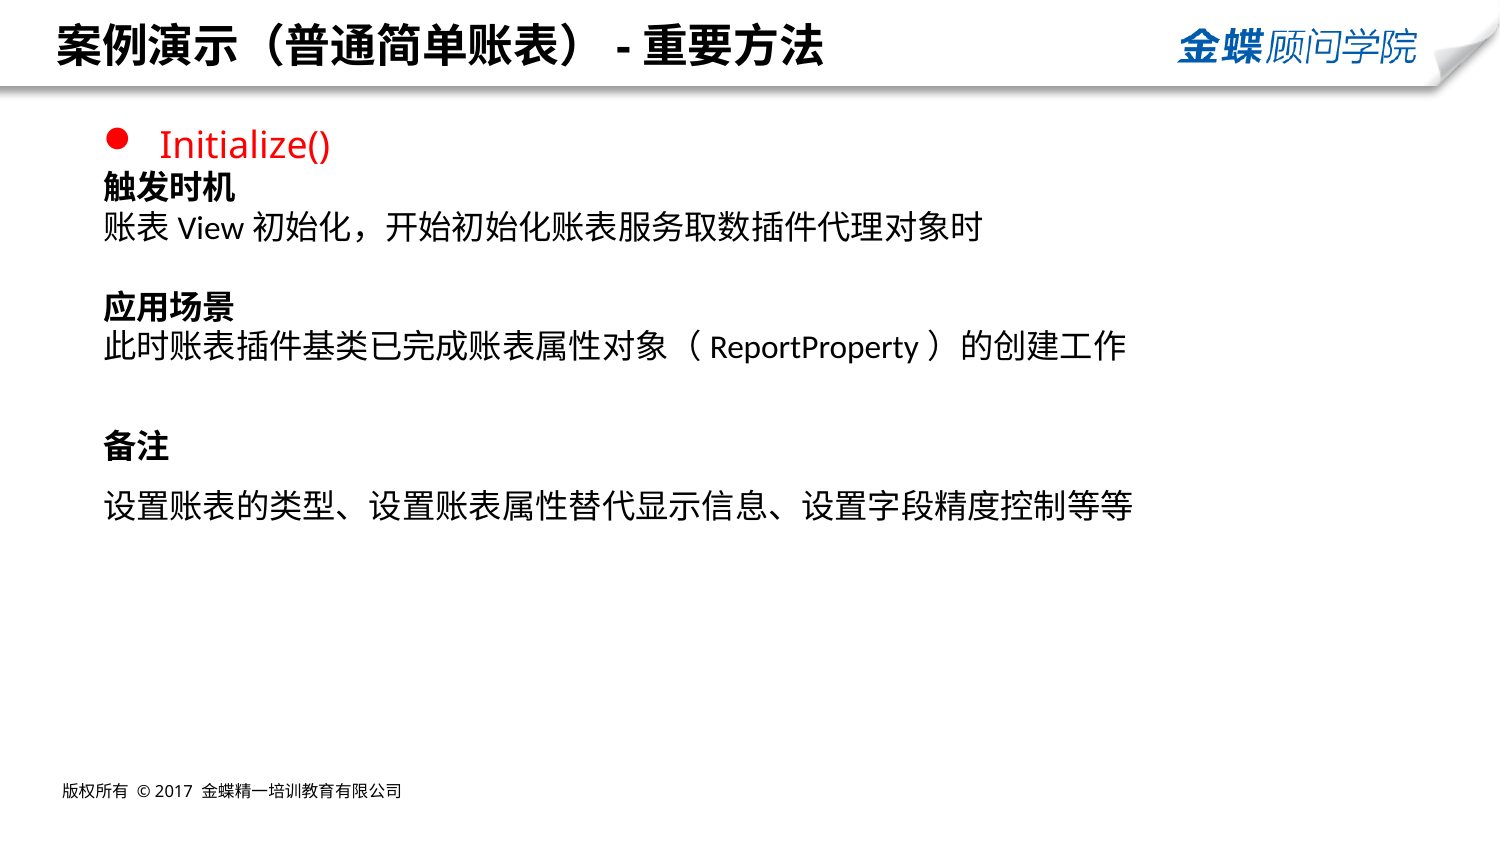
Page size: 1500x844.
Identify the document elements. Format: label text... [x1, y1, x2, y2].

title 案例演示（普通简单账表）-重要方法 [41, 2, 1336, 86]
picture [0, 0, 1500, 86]
text_box Initialize() 触发时机 账表View初始化，开始初始化账表服务取数插件代理对象时 应用场景 此时账表插件基类已完成账表属性对象（ReportProperty）的创建工作 备注 设置账表的类型、设置账表属性替代显示信息、设置字段精度控制等等 [88, 91, 1424, 623]
